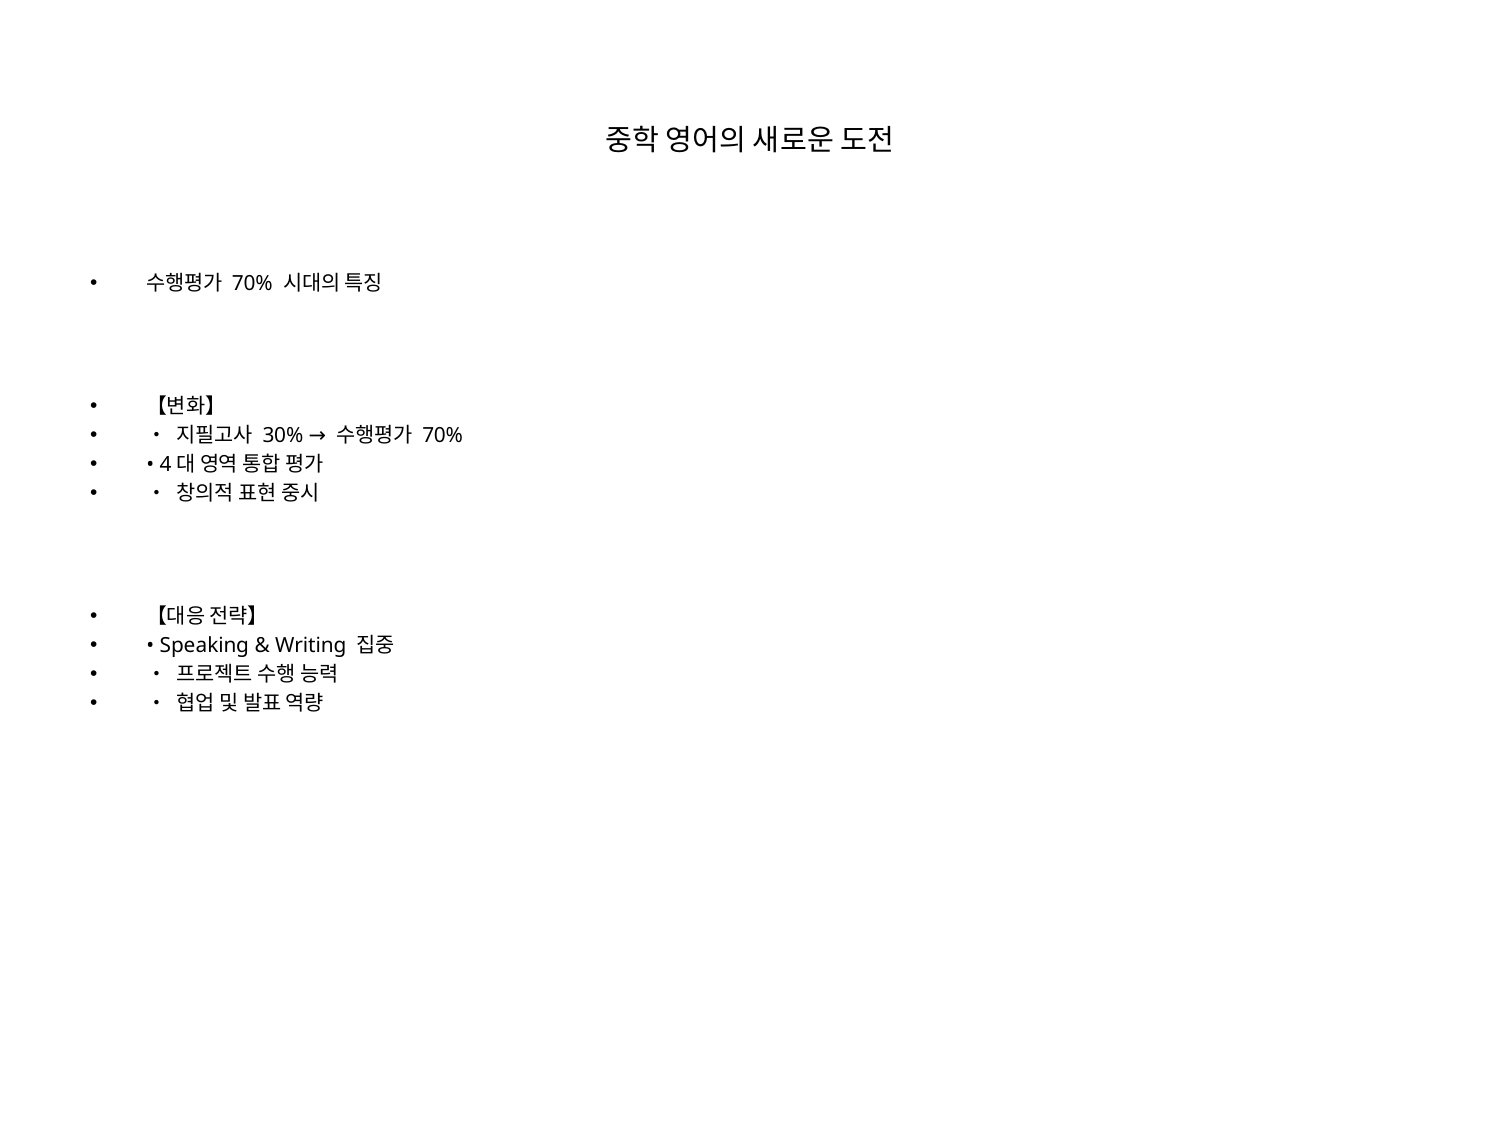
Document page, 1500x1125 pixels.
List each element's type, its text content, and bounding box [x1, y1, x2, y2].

title 중학 영어의 새로운 도전 [75, 45, 1425, 233]
list 수행평가 70% 시대의 특징 【변화】 • 지필고사 30% → 수행평가 70% • 4대 영역 통합 평가 • 창의적 표현 중시 【대응 전략】 • Speaking & Writing 집중 • 프로젝트 수행 능력 • 협업 및 발표 역량 [75, 262, 1425, 1005]
